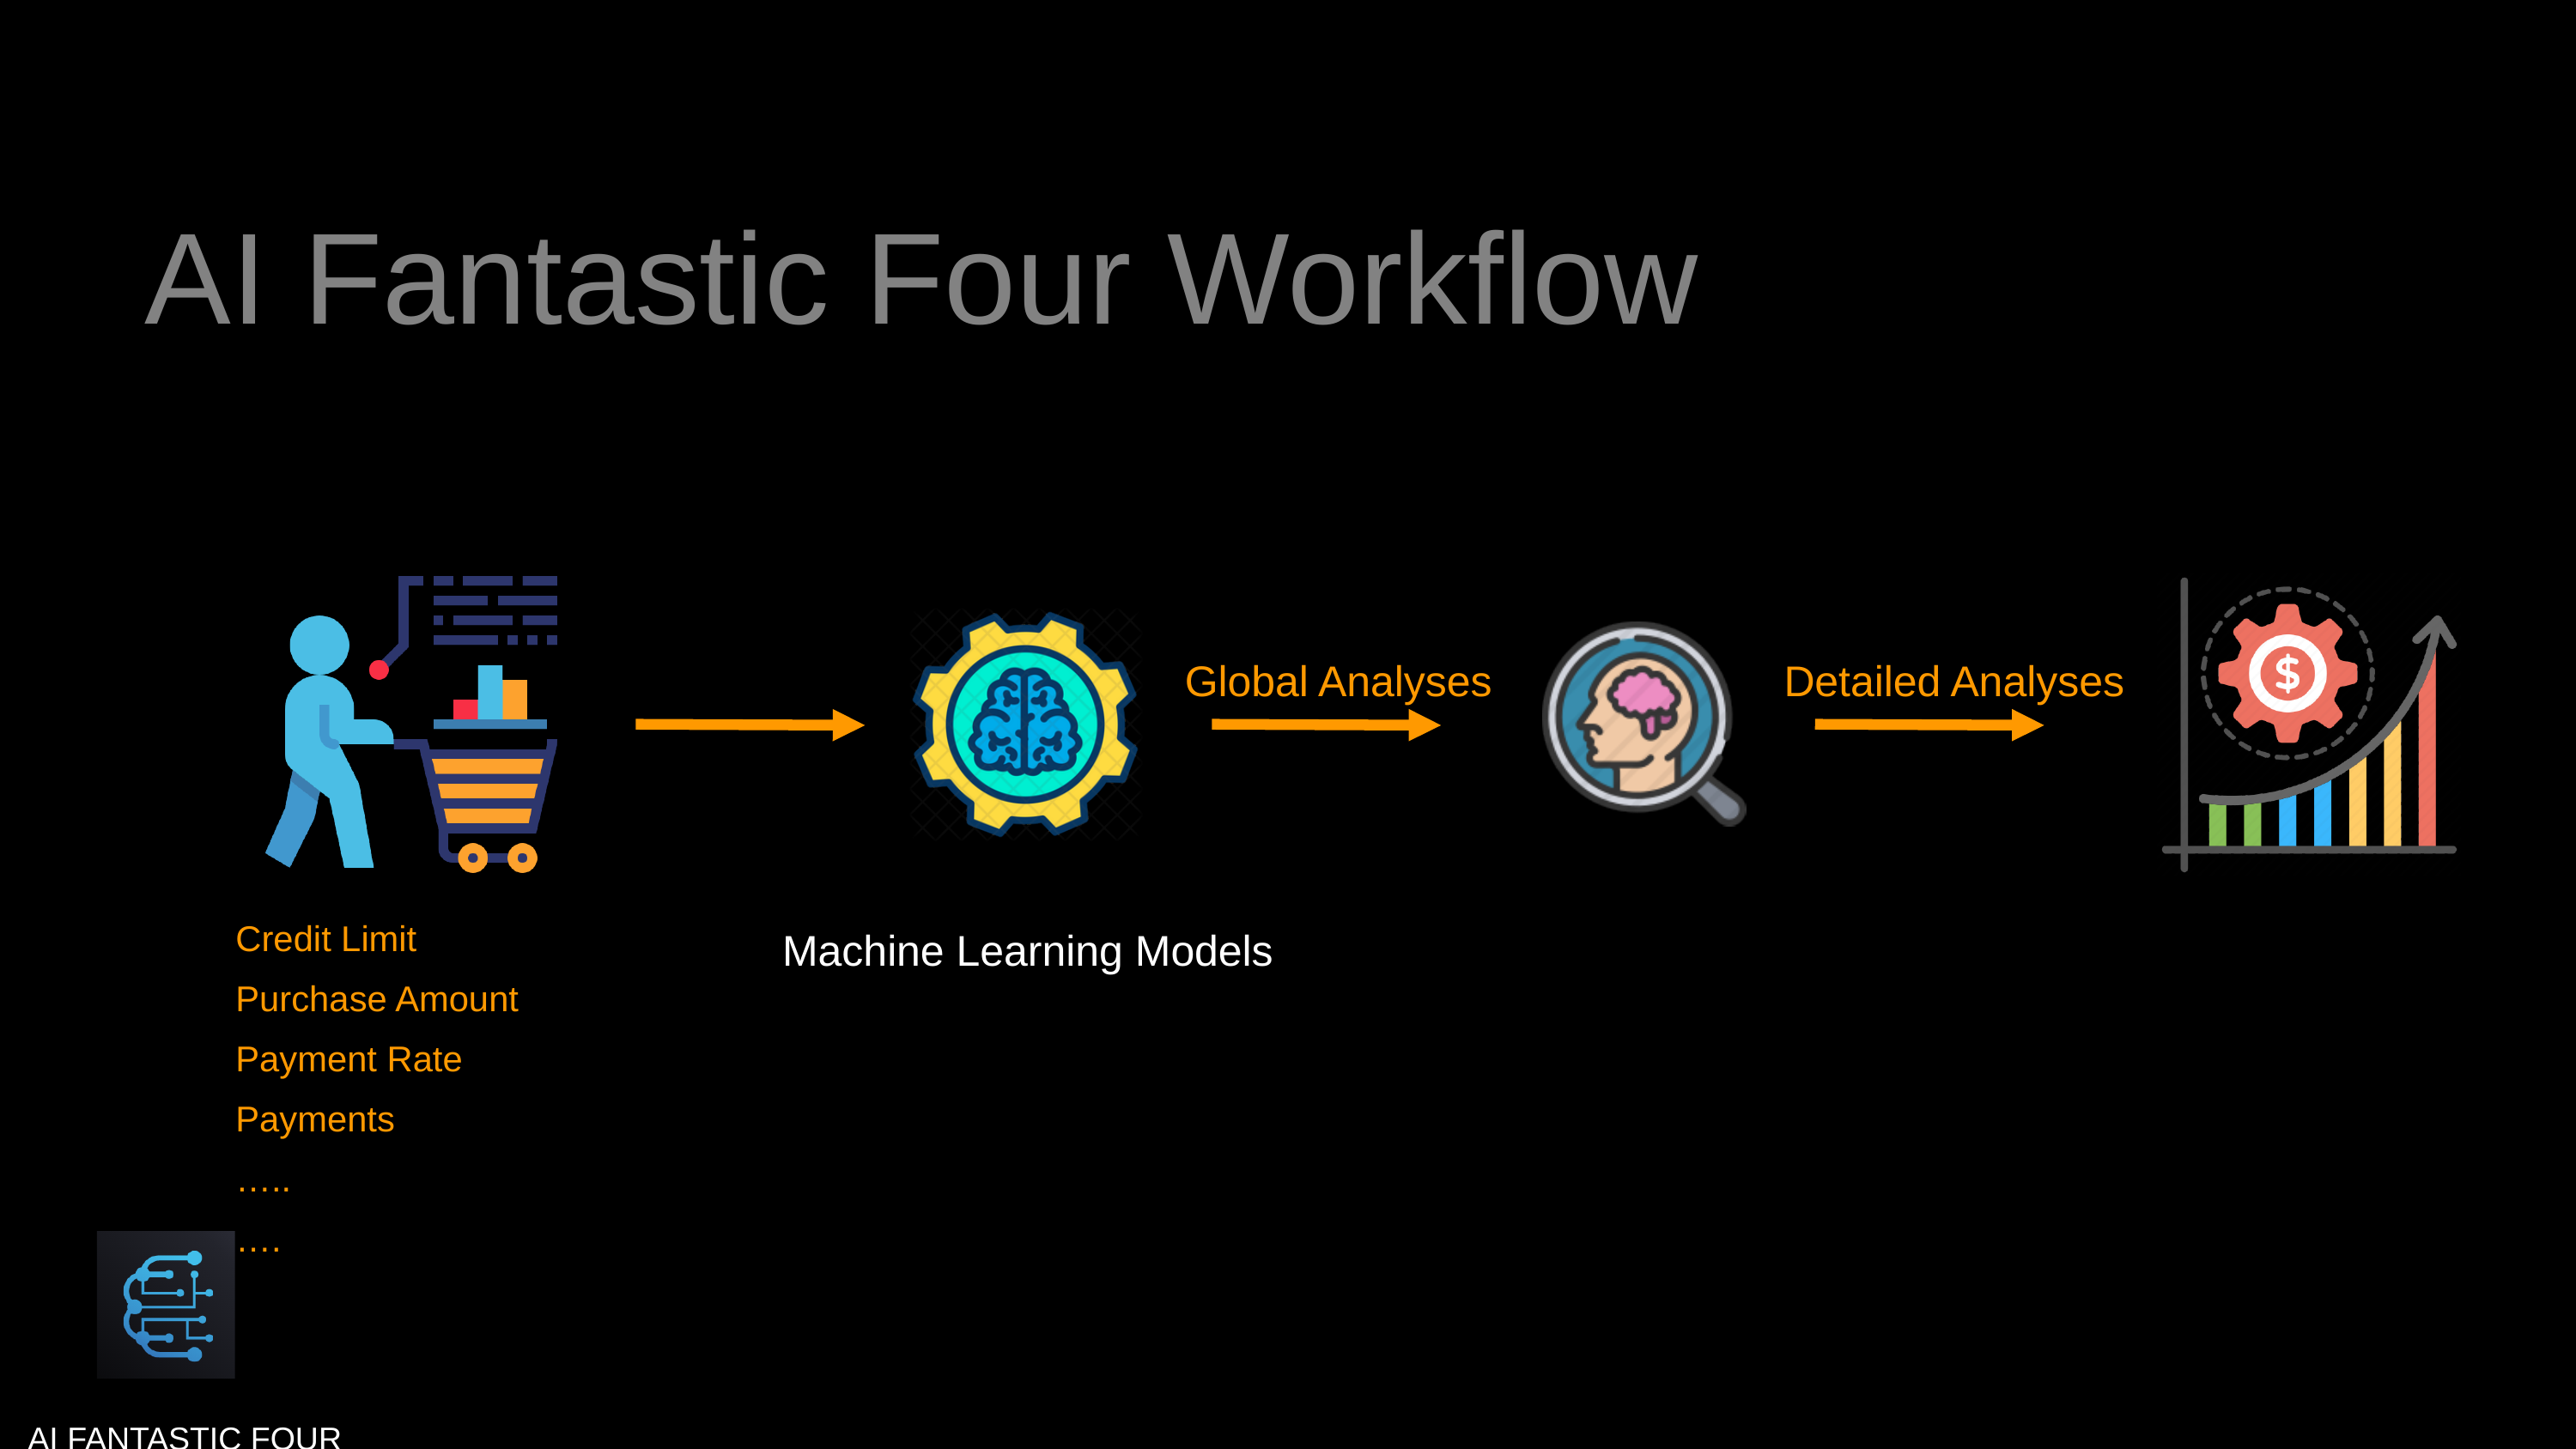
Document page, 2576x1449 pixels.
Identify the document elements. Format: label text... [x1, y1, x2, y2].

text_box Global Analyses [1184, 633, 1521, 705]
picture [2156, 573, 2461, 877]
picture [250, 566, 568, 883]
text_box AI Fantastic Four Workflow [144, 146, 2082, 350]
text_box Machine Learning Models [782, 902, 1309, 974]
text_box Credit Limit Purchase Amount Payment Rate Payments ….. …. [235, 899, 597, 1231]
picture [908, 607, 1143, 842]
picture [1541, 621, 1747, 827]
text_box Detailed Analyses [1783, 633, 2152, 705]
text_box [27, 1231, 597, 1436]
